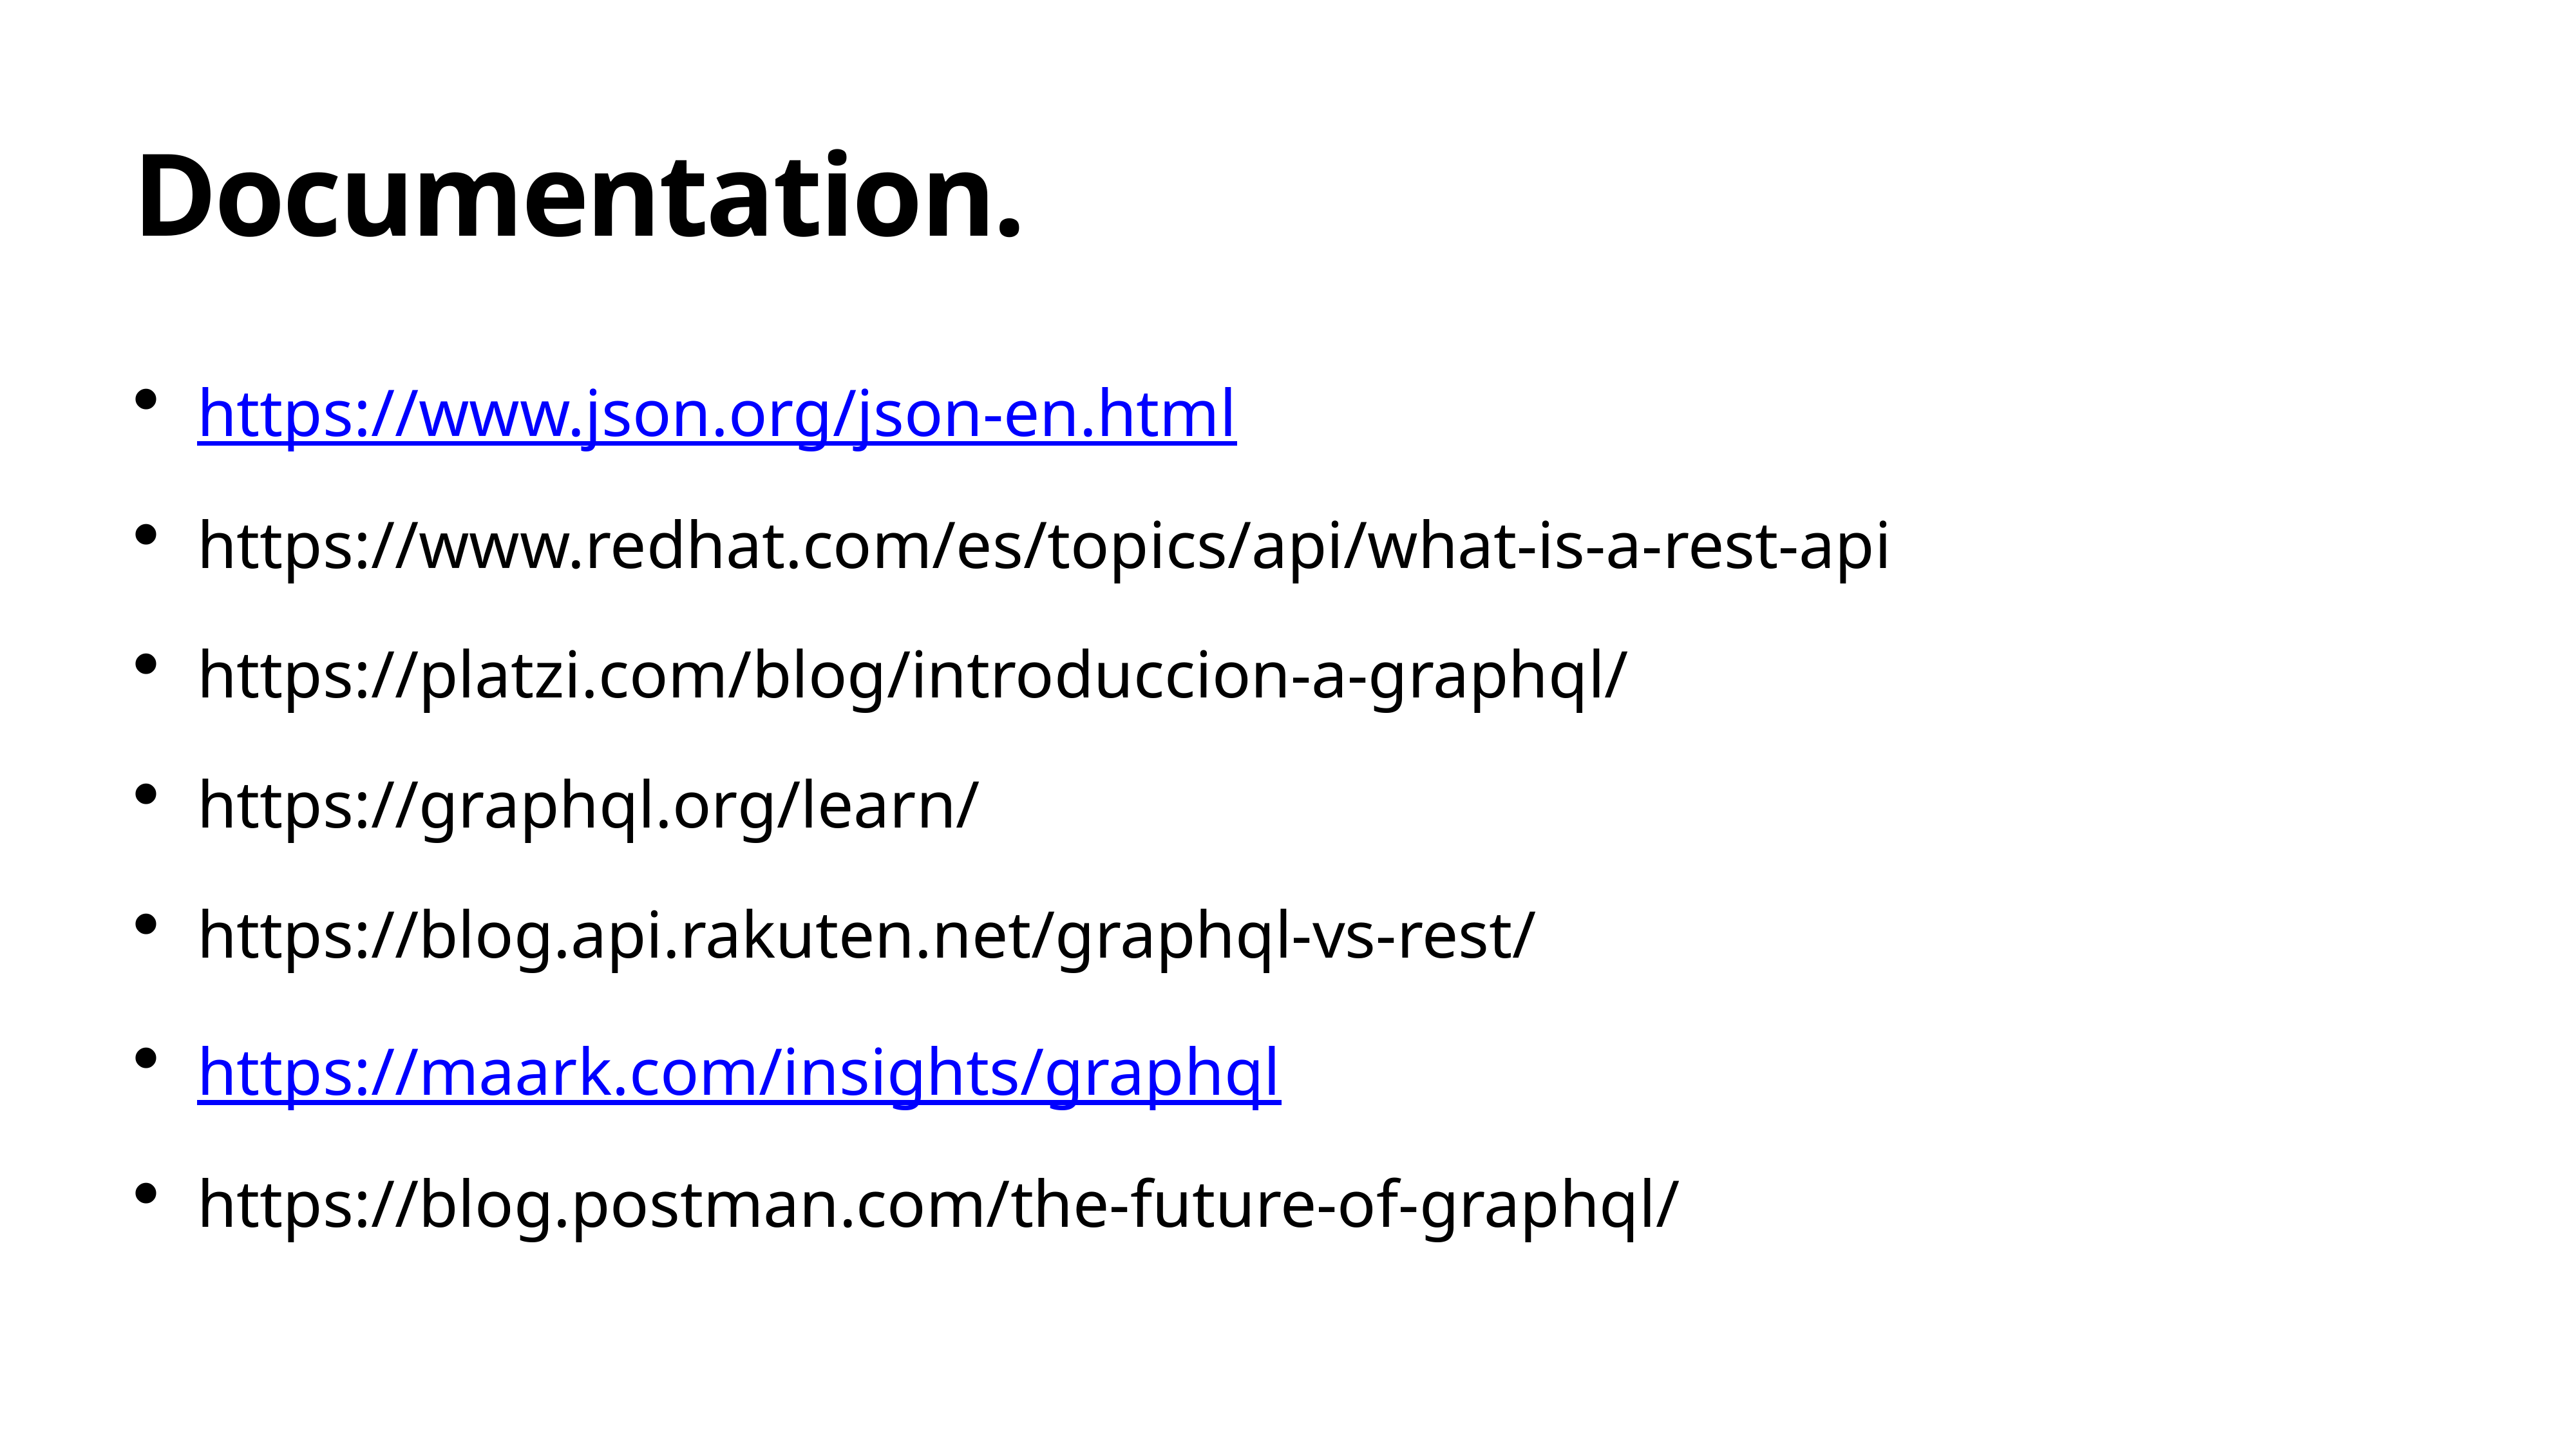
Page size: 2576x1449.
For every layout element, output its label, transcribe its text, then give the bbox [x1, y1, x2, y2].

list https://www.json.org/json-en.html https://www.redhat.com/es/topics/api/what-is-a-rest-api https://platzi.com/blog/introduccion-a-graphql/ https://graphql.org/learn/ https://blog.api.rakuten.net/graphql-vs-rest/ https://maark.com/insights/graphql https://blog.postman.com/the-future-of-graphql/ [127, 367, 2449, 1269]
title Documentation. [127, 142, 2449, 296]
